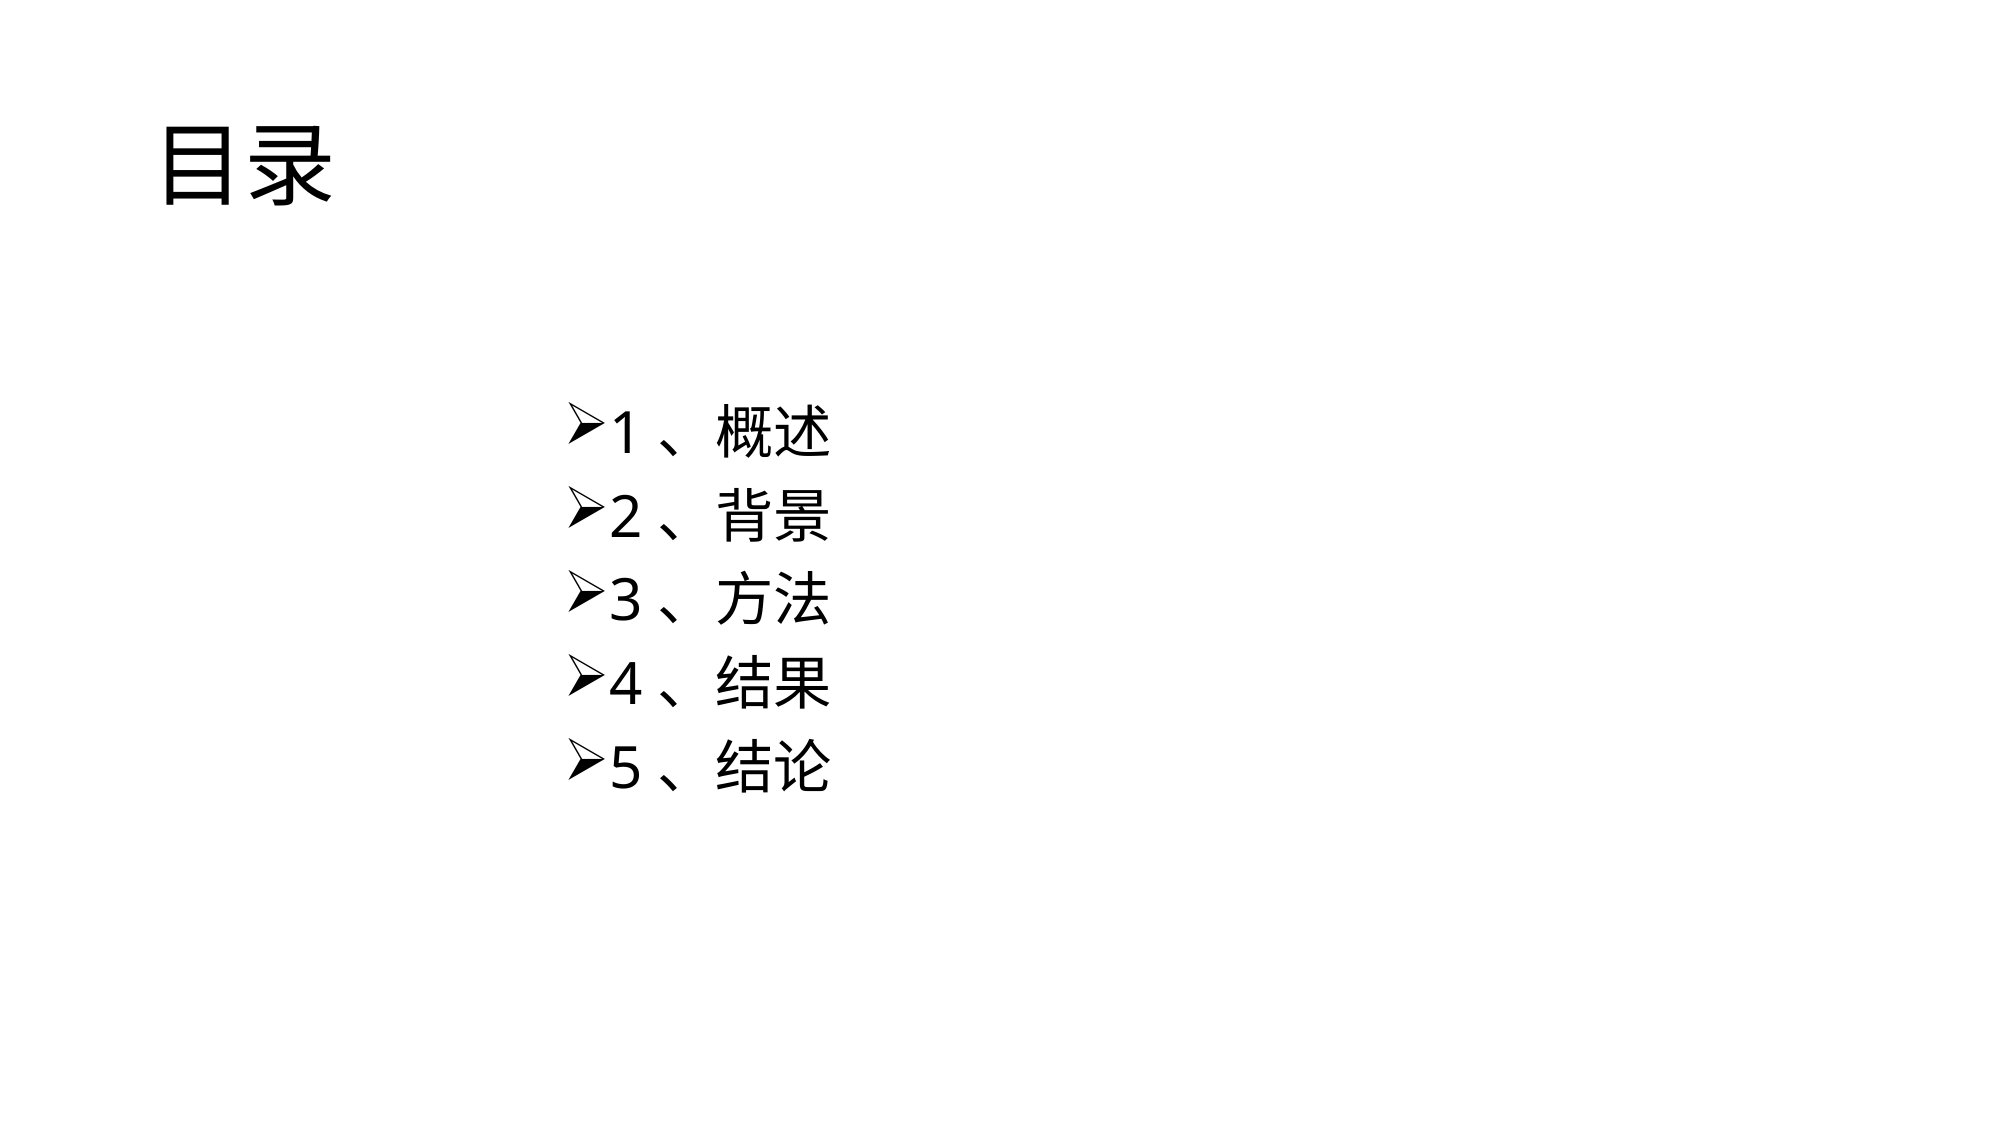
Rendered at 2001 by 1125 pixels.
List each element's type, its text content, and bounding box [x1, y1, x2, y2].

title 目录 [137, 59, 1863, 278]
list 1、概述 2、背景 3、方法 4、结果 5、结论 [548, 395, 1364, 1014]
